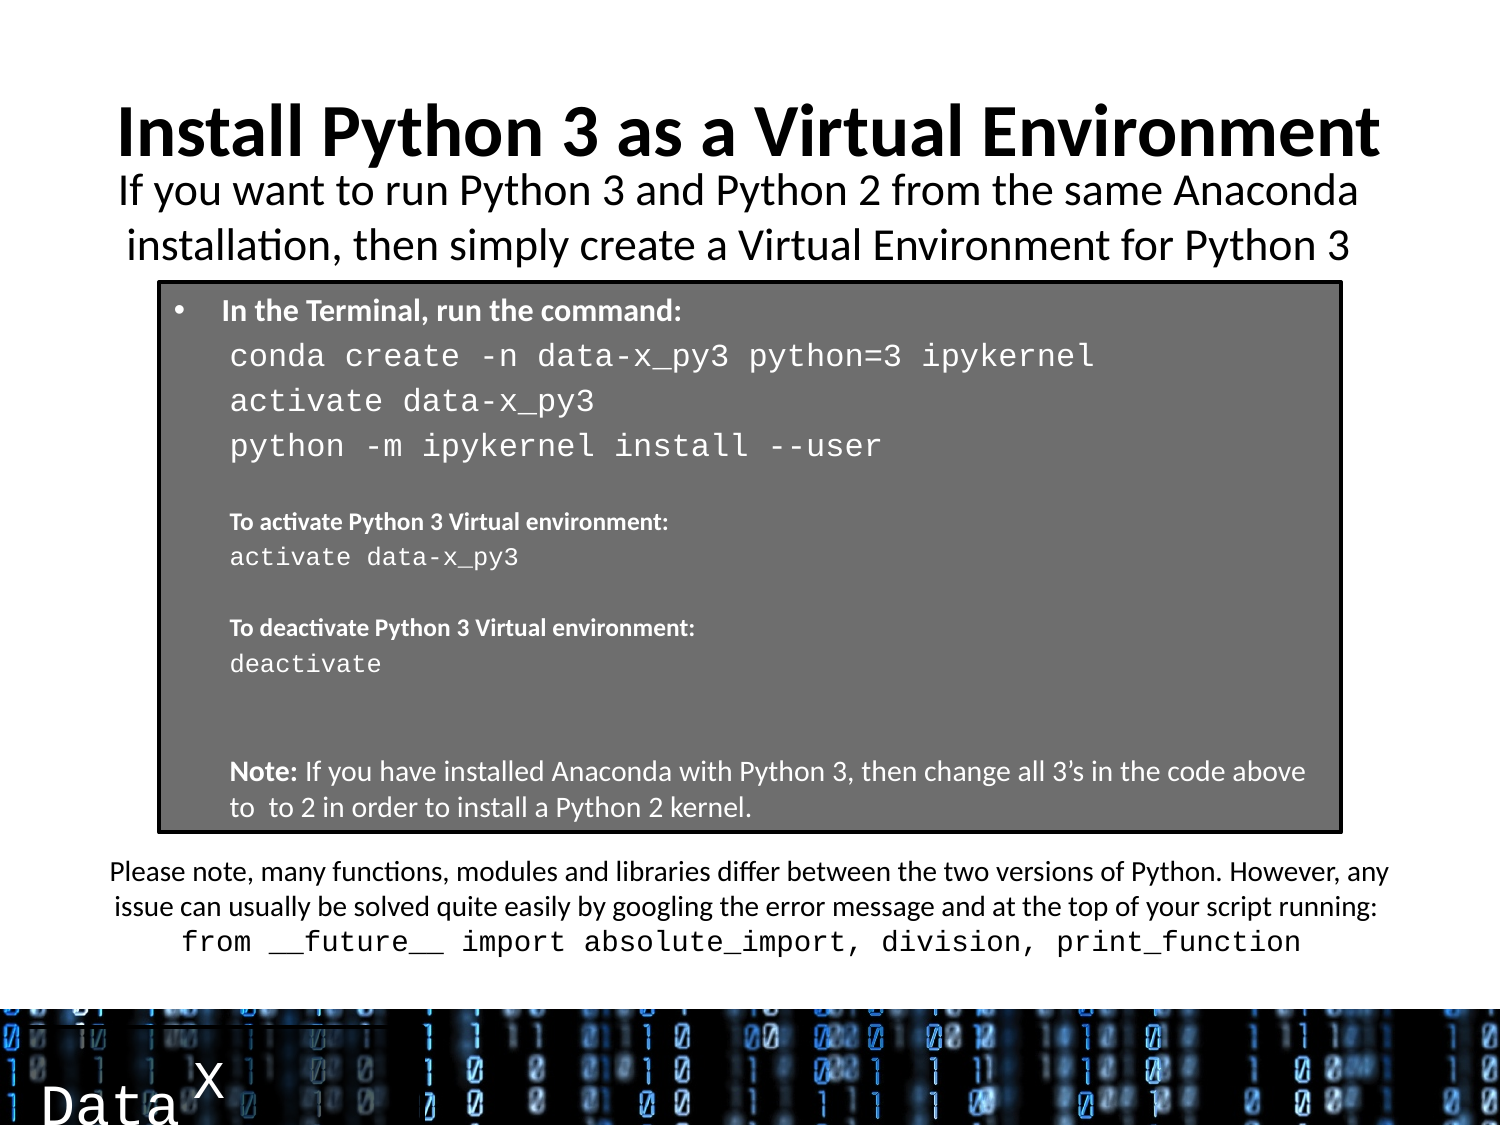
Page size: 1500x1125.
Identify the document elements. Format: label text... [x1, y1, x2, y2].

list In the Terminal, run the command: conda create -n data-x_py3 python=3 ipykernel activate data-x_py3 python -m ipykernel install --user To activate Python 3 Virtual environment: activate data-x_py3 To deactivate Python 3 Virtual environment: deactivate Note: If you have installed Anaconda with Python 3, then change all 3’s in the code above to to 2 in order to install a Python 2 kernel. [157, 280, 1343, 834]
picture [93, 1120, 101, 1125]
picture [28, 1029, 420, 1125]
picture [0, 1009, 1500, 1125]
text_box Please note, many functions, modules and libraries differ between the two versions of Python. However, any issue can usually be solved quite easily by googling the error message and at the top of your script running: from __future__ import absolute_import, division, print_function [74, 873, 1425, 936]
picture [163, 1120, 171, 1125]
picture [50, 1091, 67, 1121]
title Install Python 3 as a Virtual Environment [75, 72, 1425, 182]
picture [154, 1110, 168, 1122]
text_box If you want to run Python 3 and Python 2 from the same Anaconda installation, then simply create a Virtual Environment for Python 3 [63, 128, 1414, 191]
picture [84, 1110, 98, 1122]
